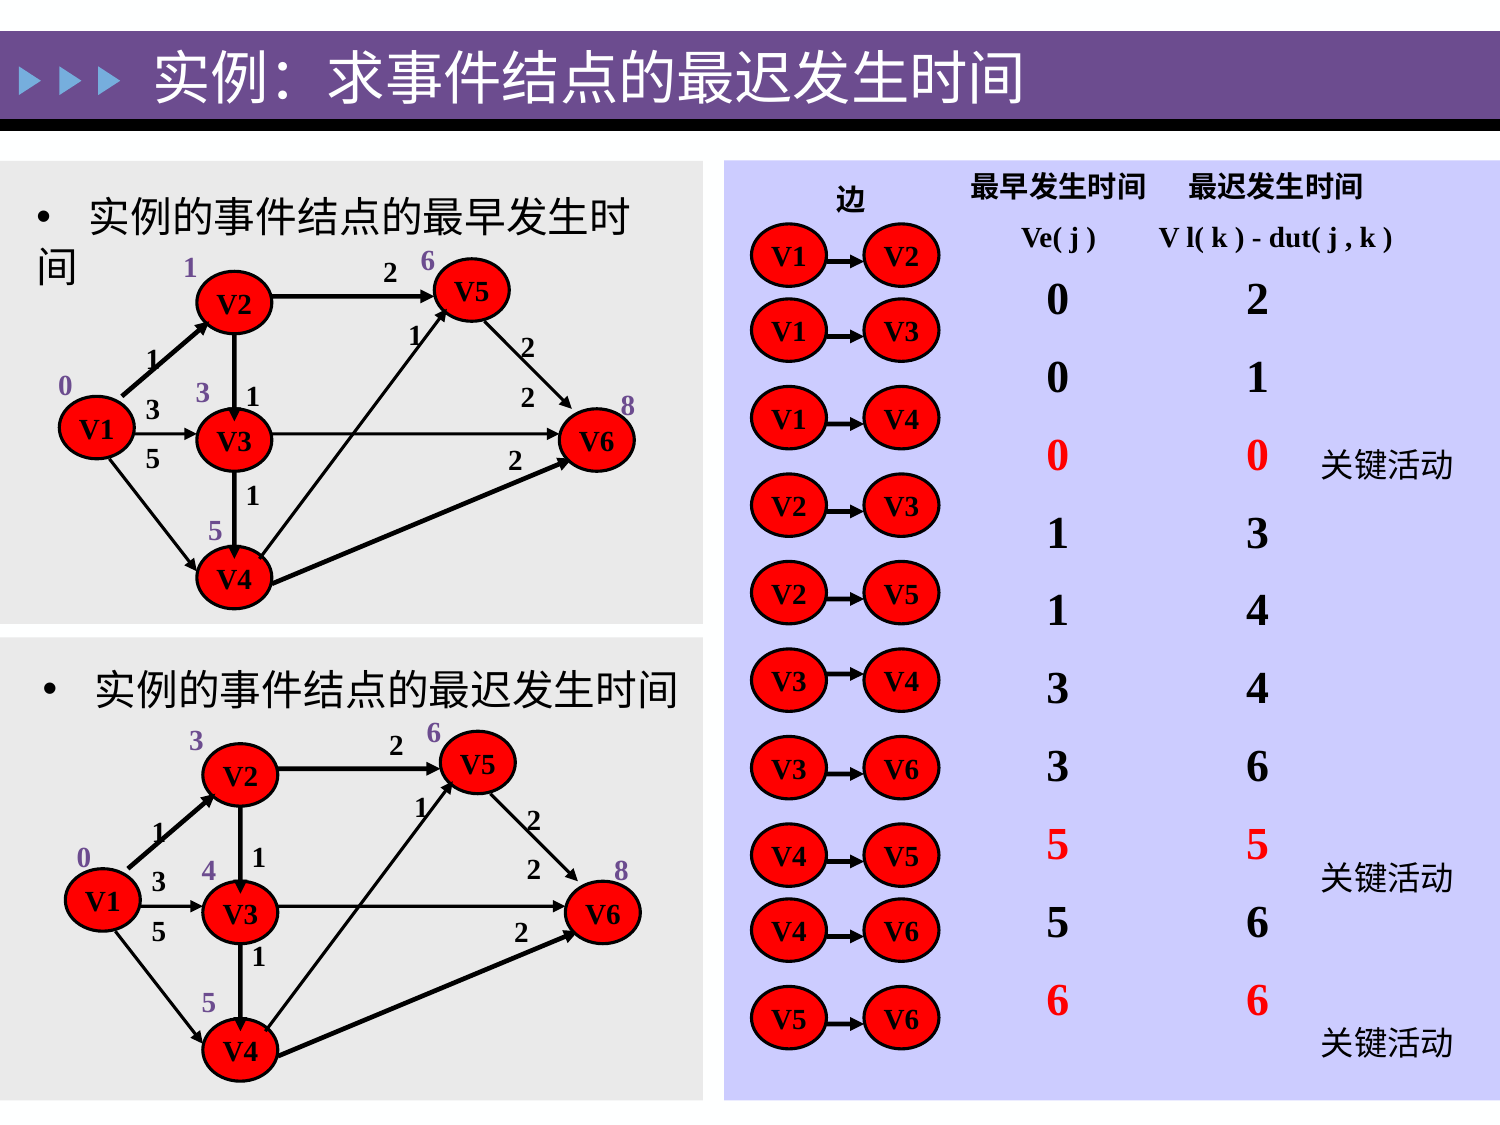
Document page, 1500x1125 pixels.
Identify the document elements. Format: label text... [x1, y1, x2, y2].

text_box V6 [560, 410, 635, 472]
text_box V1 [751, 386, 827, 449]
text_box 2 [477, 906, 566, 956]
text_box 实例：求事件结点的最迟发生时间 [62, 34, 1047, 119]
text_box V5 [441, 731, 516, 794]
text_box [826, 592, 865, 606]
text_box V3 [197, 417, 209, 463]
text_box V3 [863, 473, 939, 537]
text_box [546, 427, 558, 433]
text_box 2 [471, 433, 560, 484]
text_box 2 2 [490, 793, 578, 893]
text_box [826, 1017, 865, 1031]
text_box [237, 1026, 244, 1032]
text_box V5 [751, 986, 827, 1049]
text_box 5 [171, 503, 260, 554]
text_box V5 [435, 299, 508, 322]
text_box 最迟发生时间 V l( k ) - dut( j , k ) [1116, 160, 1436, 261]
text_box V2 [751, 561, 827, 624]
text_box V6 [863, 736, 939, 799]
text_box V5 [863, 561, 939, 624]
text_box [724, 160, 1500, 1101]
text_box V4 [863, 648, 939, 712]
text_box V4 [863, 386, 939, 449]
text_box 2 2 [484, 321, 572, 421]
text_box 6 [384, 233, 472, 284]
text_box V3 [863, 298, 939, 362]
text_box V1 [59, 409, 109, 459]
text_box 1 1 [209, 369, 297, 519]
text_box V2 [751, 473, 827, 537]
text_box 4 [165, 843, 253, 894]
text_box V4 [196, 554, 272, 609]
text_box 0 0 0 1 1 3 3 5 5 6 [964, 261, 1152, 1032]
text_box 1 1 [215, 830, 303, 980]
text_box [566, 930, 575, 942]
text_box [0, 722, 703, 1101]
text_box V4 [751, 823, 827, 887]
text_box [826, 417, 865, 431]
text_box 3 [159, 366, 247, 416]
text_box [826, 255, 865, 268]
text_box [201, 793, 216, 807]
text_box 1 3 5 [109, 333, 197, 482]
text_box [0, 637, 703, 656]
text_box V5 [863, 823, 939, 887]
text_box 1 [377, 781, 466, 831]
text_box V2 [863, 224, 939, 287]
text_box V6 [863, 986, 939, 1049]
text_box V1 [751, 223, 827, 287]
text_box V2 [202, 743, 278, 807]
text_box V6 [863, 898, 939, 962]
text_box [188, 1026, 203, 1044]
text_box 1 [371, 308, 460, 359]
text_box 最早发生时间 Ve( j ) [927, 160, 1116, 261]
text_box [427, 769, 440, 775]
text_box 2 [346, 246, 435, 296]
text_box 关键活动 [1287, 1014, 1488, 1069]
text_box V3 [751, 736, 827, 799]
text_box 6 [390, 706, 478, 756]
text_box 2 1 0 3 4 4 6 5 6 6 [1164, 261, 1352, 1032]
text_box [560, 457, 570, 470]
text_box [826, 667, 865, 681]
text_box V2 [196, 299, 272, 334]
text_box V4 [202, 1020, 278, 1082]
text_box V6 [566, 893, 641, 944]
text_box 关键活动 [1287, 849, 1488, 905]
text_box [826, 330, 865, 343]
text_box [826, 930, 865, 943]
text_box 0 [40, 831, 128, 881]
text_box 实例的事件结点的最早发生时间 [0, 183, 685, 299]
text_box 5 [165, 976, 253, 1026]
text_box [195, 321, 210, 335]
text_box V4 [751, 898, 827, 962]
text_box V1 [65, 881, 115, 932]
text_box 实例的事件结点的最迟发生时间 [0, 656, 703, 722]
text_box [183, 554, 197, 572]
text_box V3 [203, 894, 215, 936]
text_box [826, 505, 865, 518]
text_box 0 [21, 358, 110, 409]
text_box V3 [751, 648, 827, 712]
text_box 8 [584, 378, 672, 429]
text_box 关键活动 [1287, 437, 1488, 492]
text_box [0, 160, 703, 624]
text_box 3 [152, 713, 241, 764]
text_box [552, 900, 565, 906]
text_box [826, 767, 865, 781]
text_box V1 [751, 298, 827, 362]
text_box 1 [146, 241, 235, 291]
text_box 2 [352, 718, 441, 769]
text_box 边 [789, 173, 914, 224]
text_box [826, 855, 865, 868]
text_box 8 [577, 843, 666, 894]
text_box 1 3 5 [115, 805, 203, 955]
